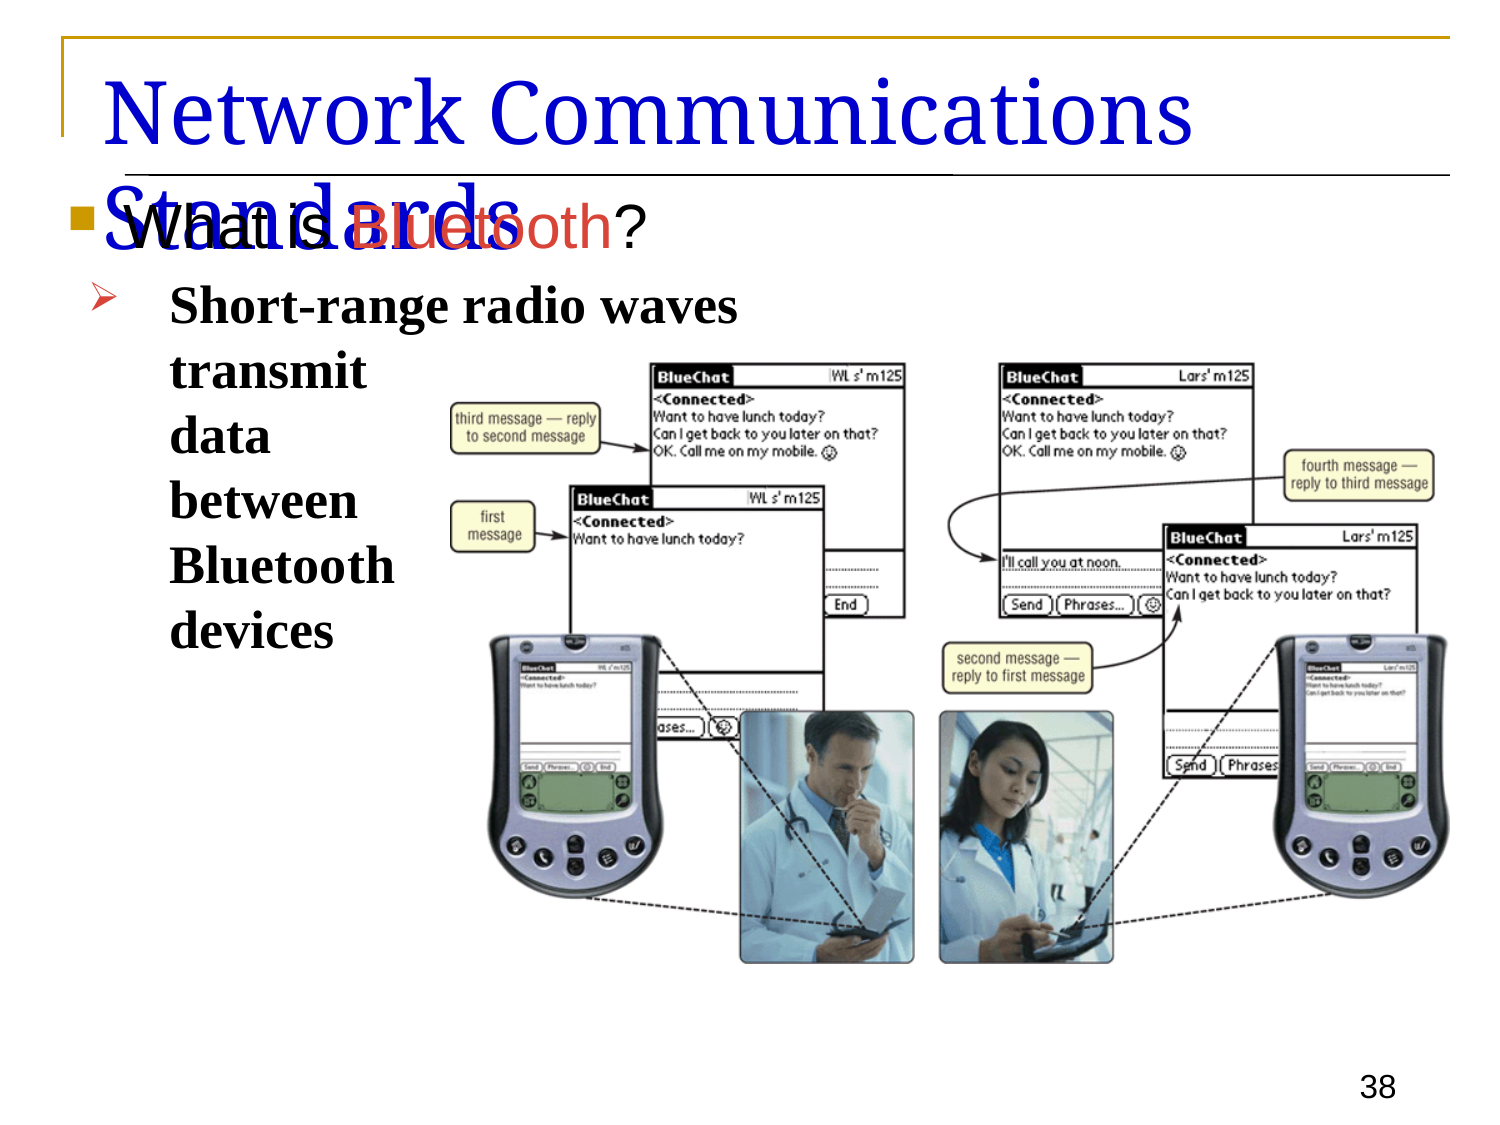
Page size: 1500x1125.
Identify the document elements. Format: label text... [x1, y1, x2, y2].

text_box Short-range radio waves transmit data between Bluetooth devices [54, 262, 825, 713]
list What is Bluetooth? [52, 178, 1461, 288]
title Network Communications Standards [87, 49, 1451, 163]
picture [449, 362, 1451, 964]
